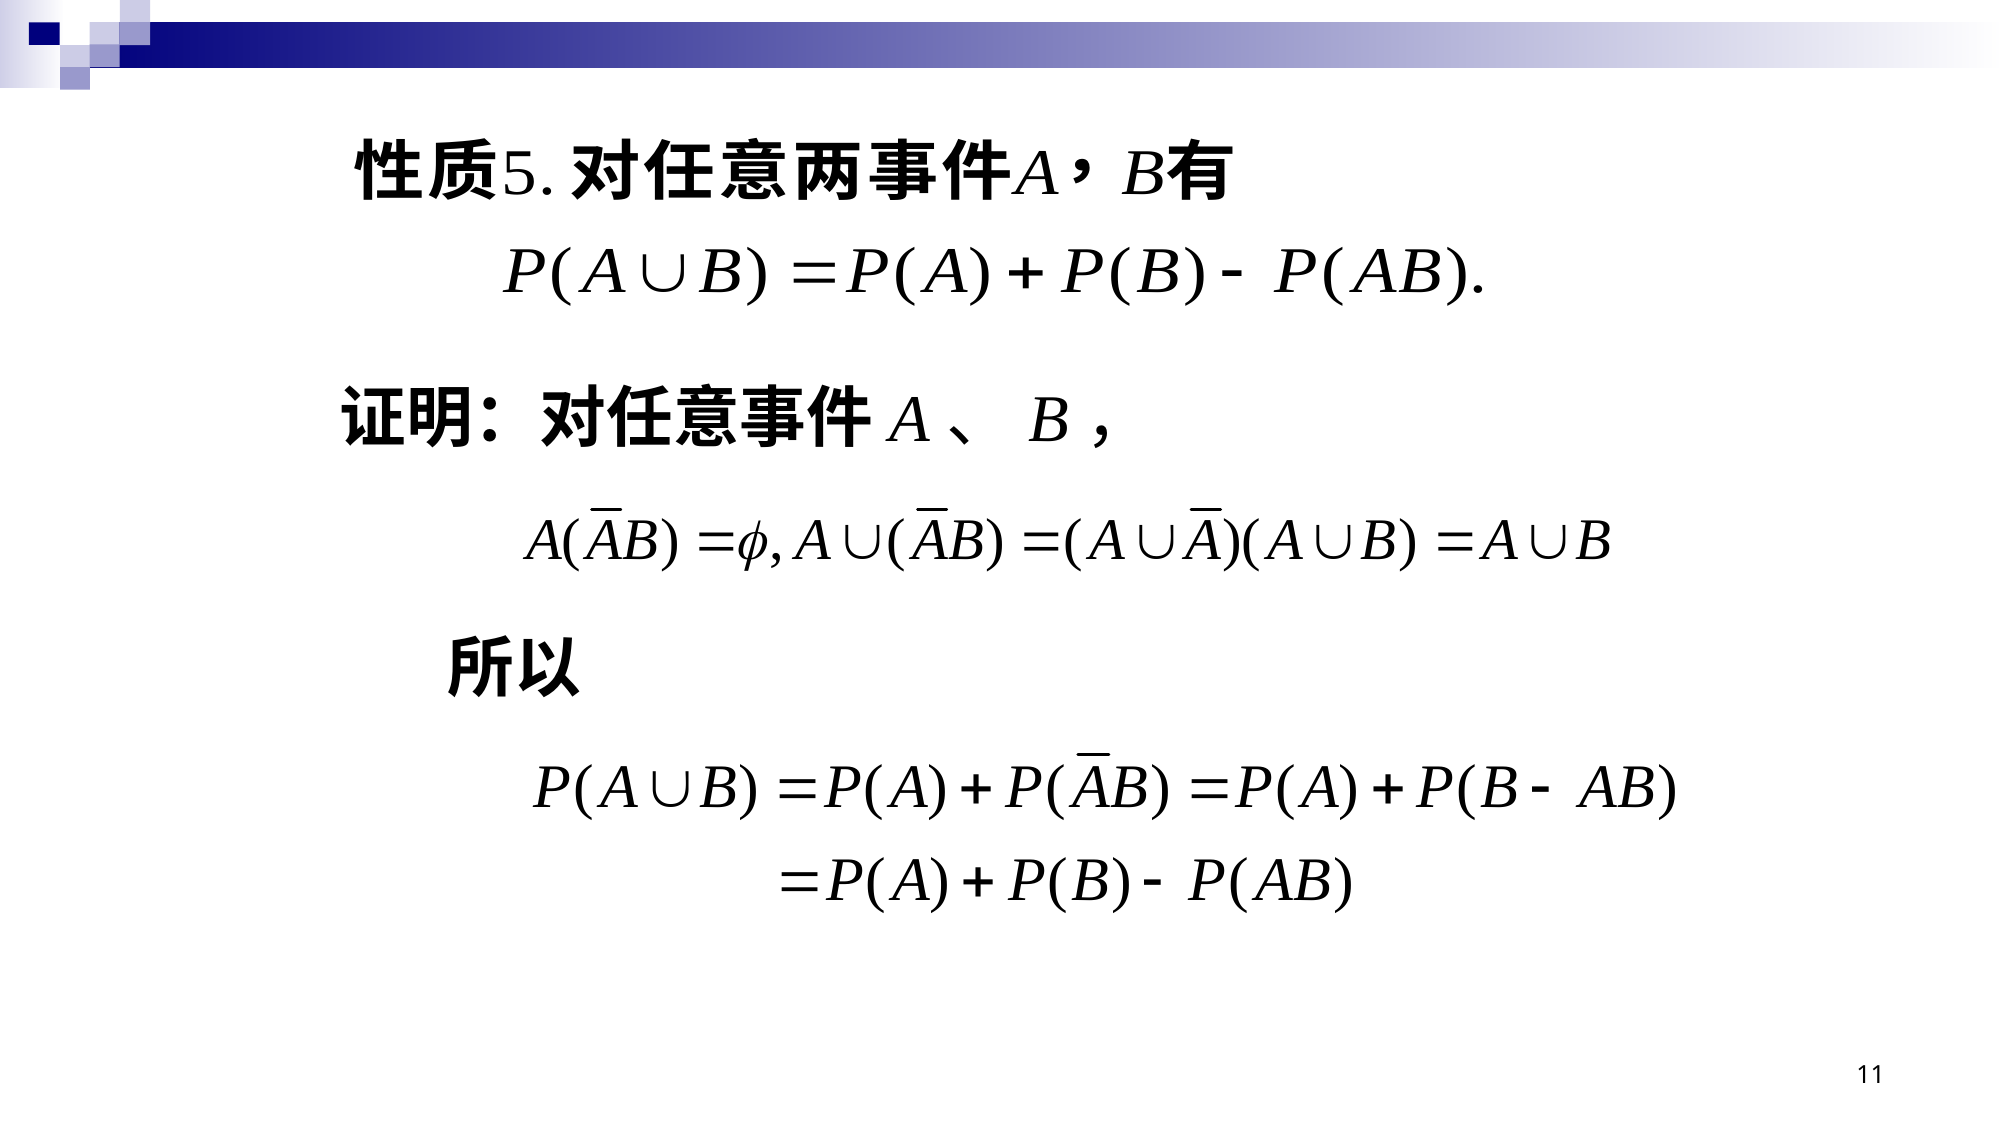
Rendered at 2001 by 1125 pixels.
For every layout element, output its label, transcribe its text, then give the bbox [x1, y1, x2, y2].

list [342, 126, 1493, 319]
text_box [353, 367, 1625, 585]
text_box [433, 617, 1690, 928]
slide_number 11 [1433, 1025, 1900, 1100]
